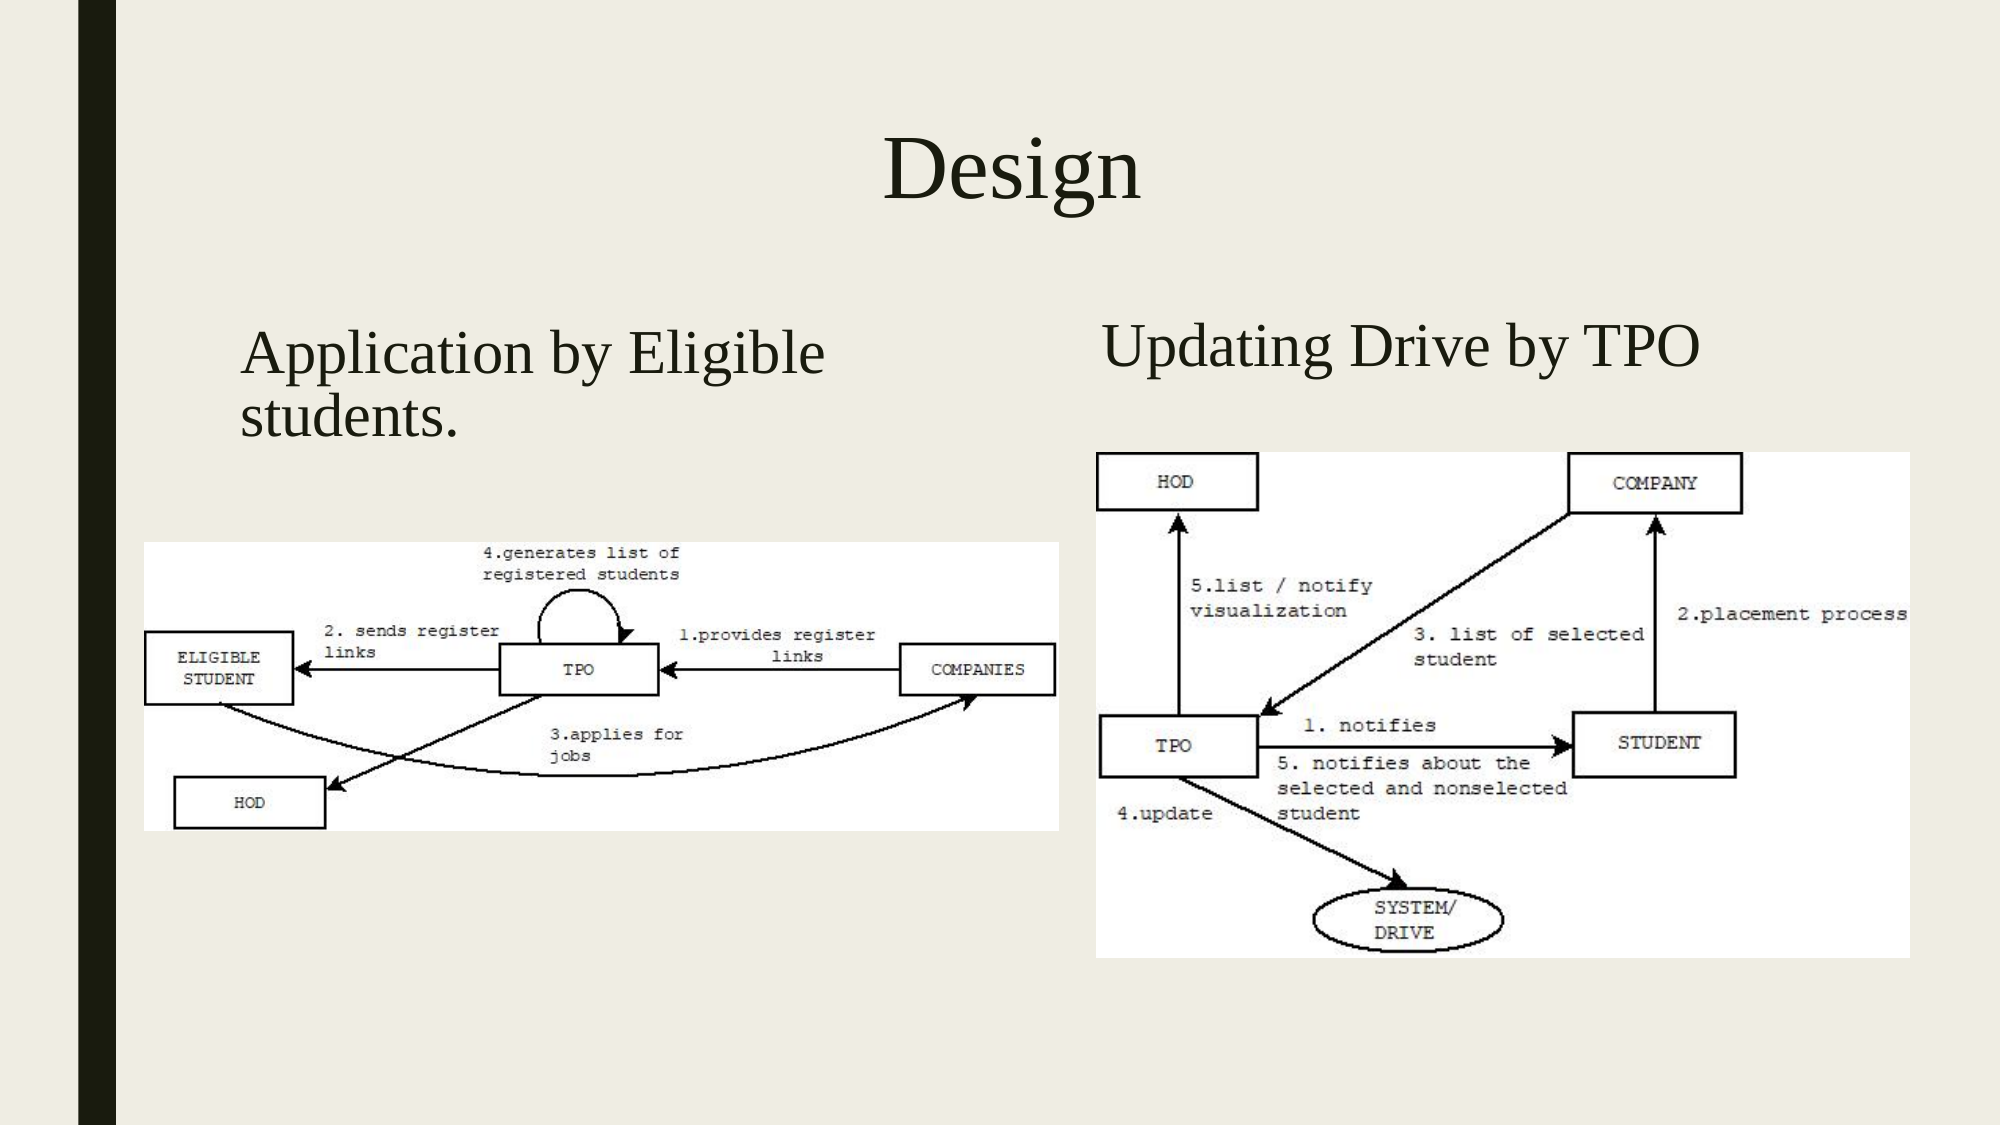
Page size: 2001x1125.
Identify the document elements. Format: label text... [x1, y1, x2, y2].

list Application by Eligible students. [225, 383, 954, 520]
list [144, 542, 1059, 831]
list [1096, 452, 1910, 958]
list Updating Drive by TPO [1070, 314, 1800, 450]
title Design [225, 112, 1800, 357]
